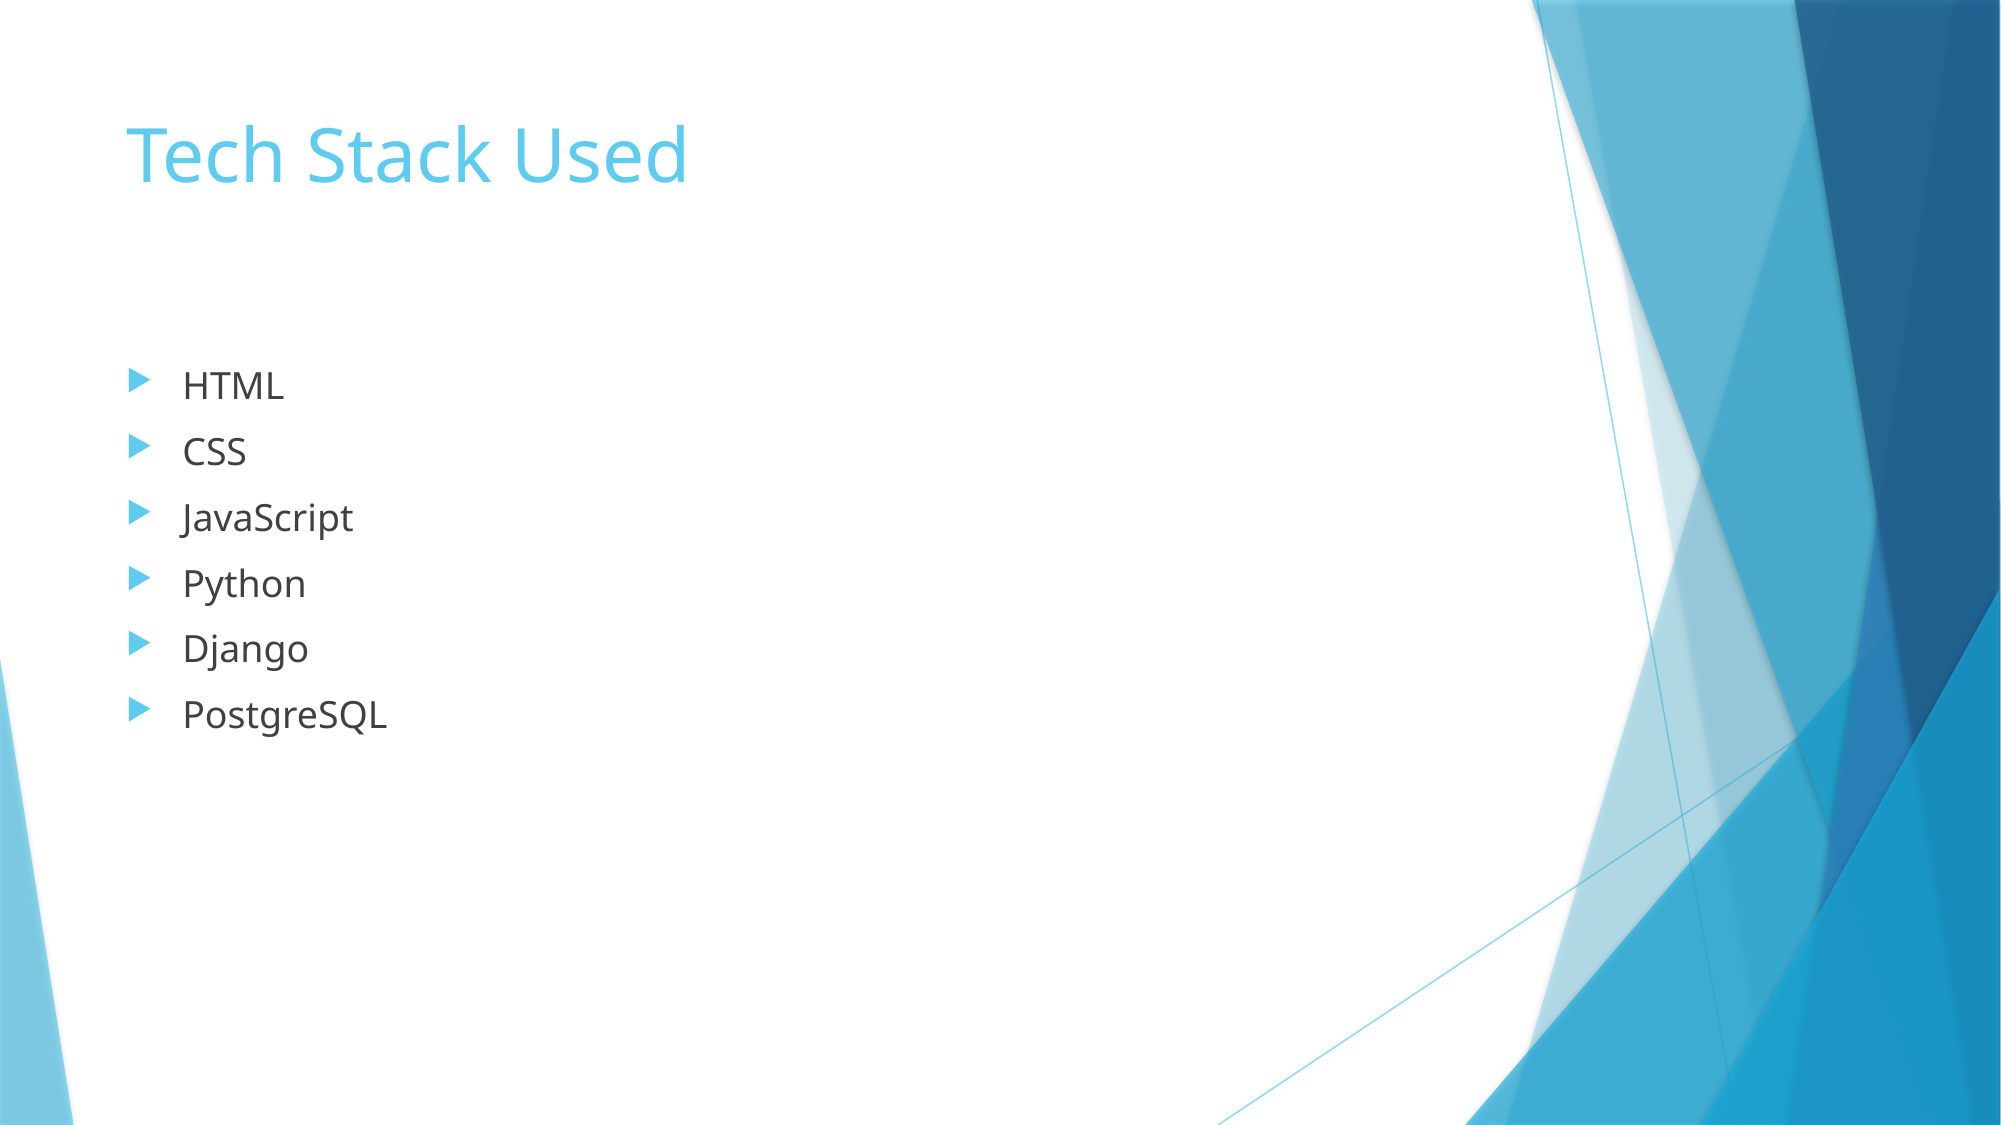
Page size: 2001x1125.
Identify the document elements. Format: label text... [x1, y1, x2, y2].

list HTML CSS JavaScript Python Django PostgreSQL [111, 354, 1522, 992]
title Tech Stack Used [111, 99, 1522, 317]
